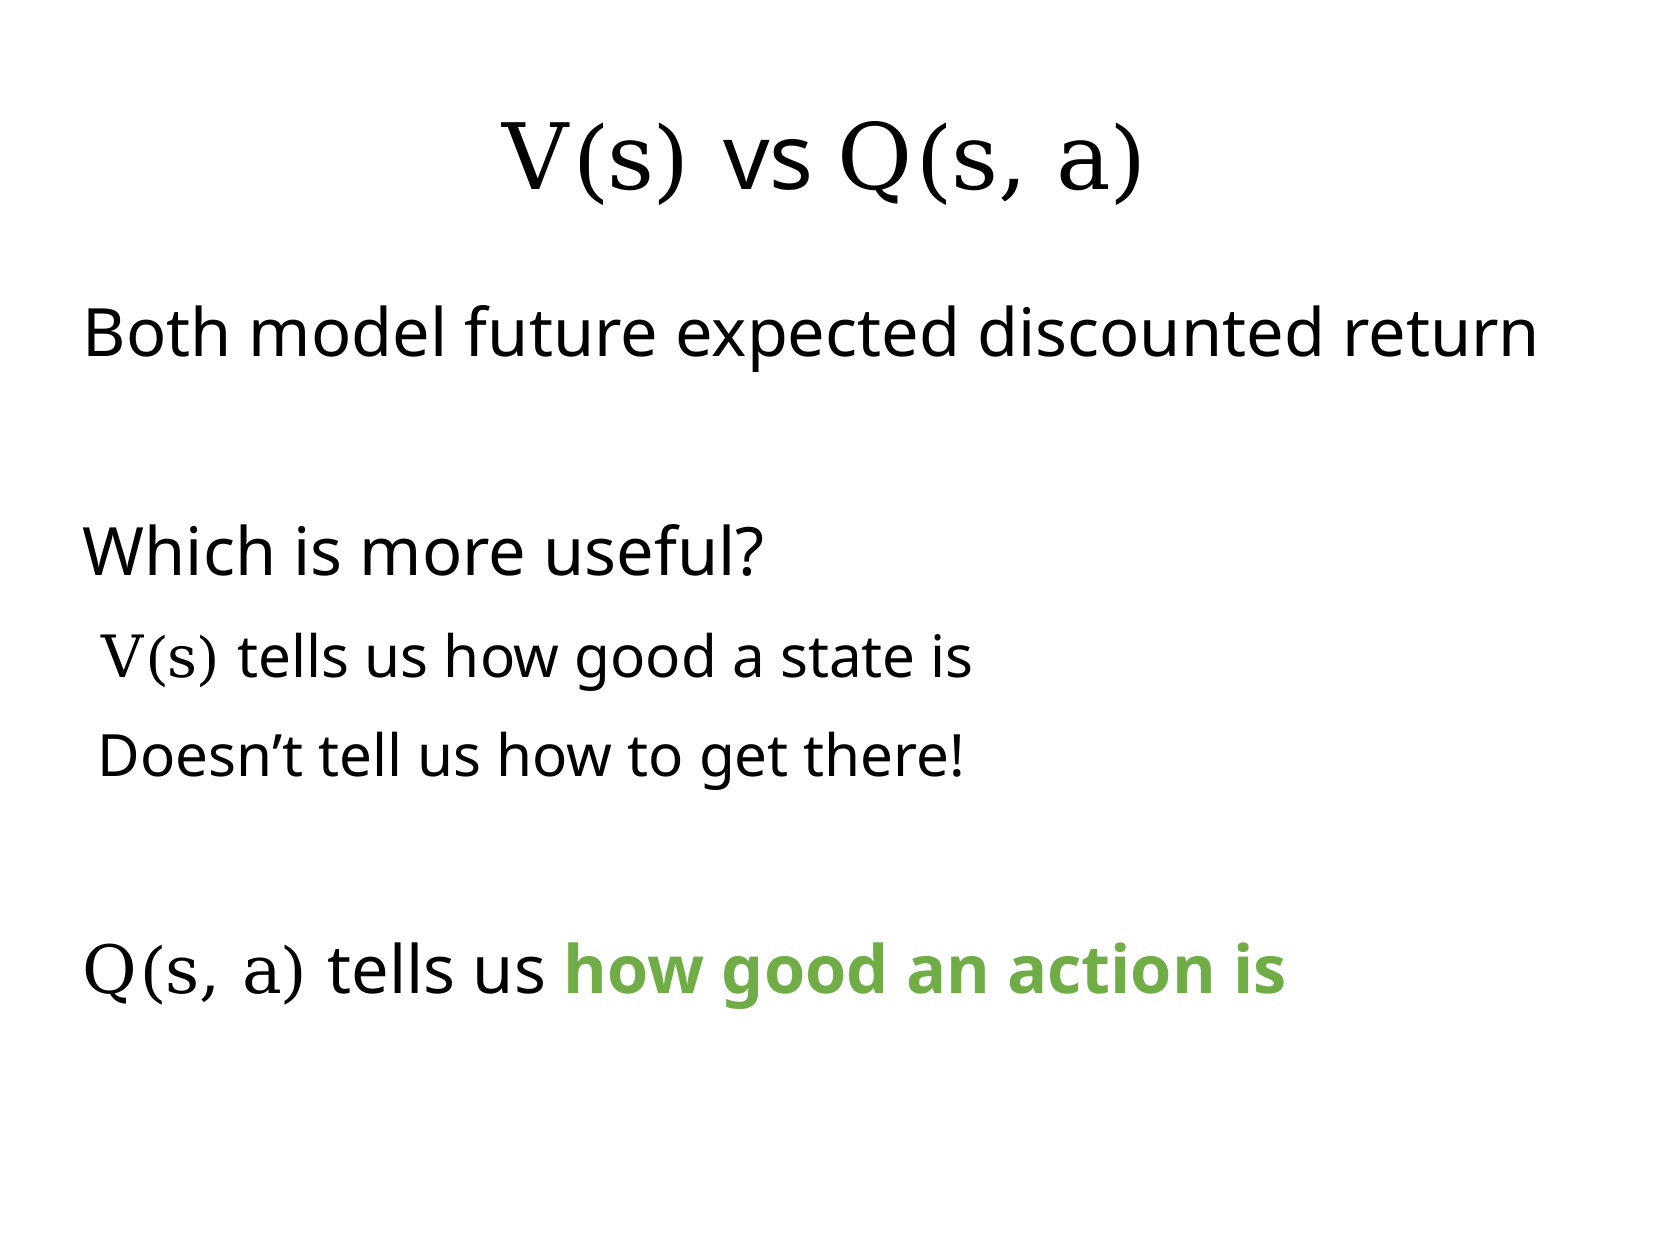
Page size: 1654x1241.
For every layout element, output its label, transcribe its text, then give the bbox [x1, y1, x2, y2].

list Both model future expected discounted return Which is more useful? V(s) tells us how good a state is Doesn’t tell us how to get there! Q(s, a) tells us how good an action is [82, 290, 1571, 1010]
title V(s) vs Q(s, a) [82, 49, 1571, 257]
